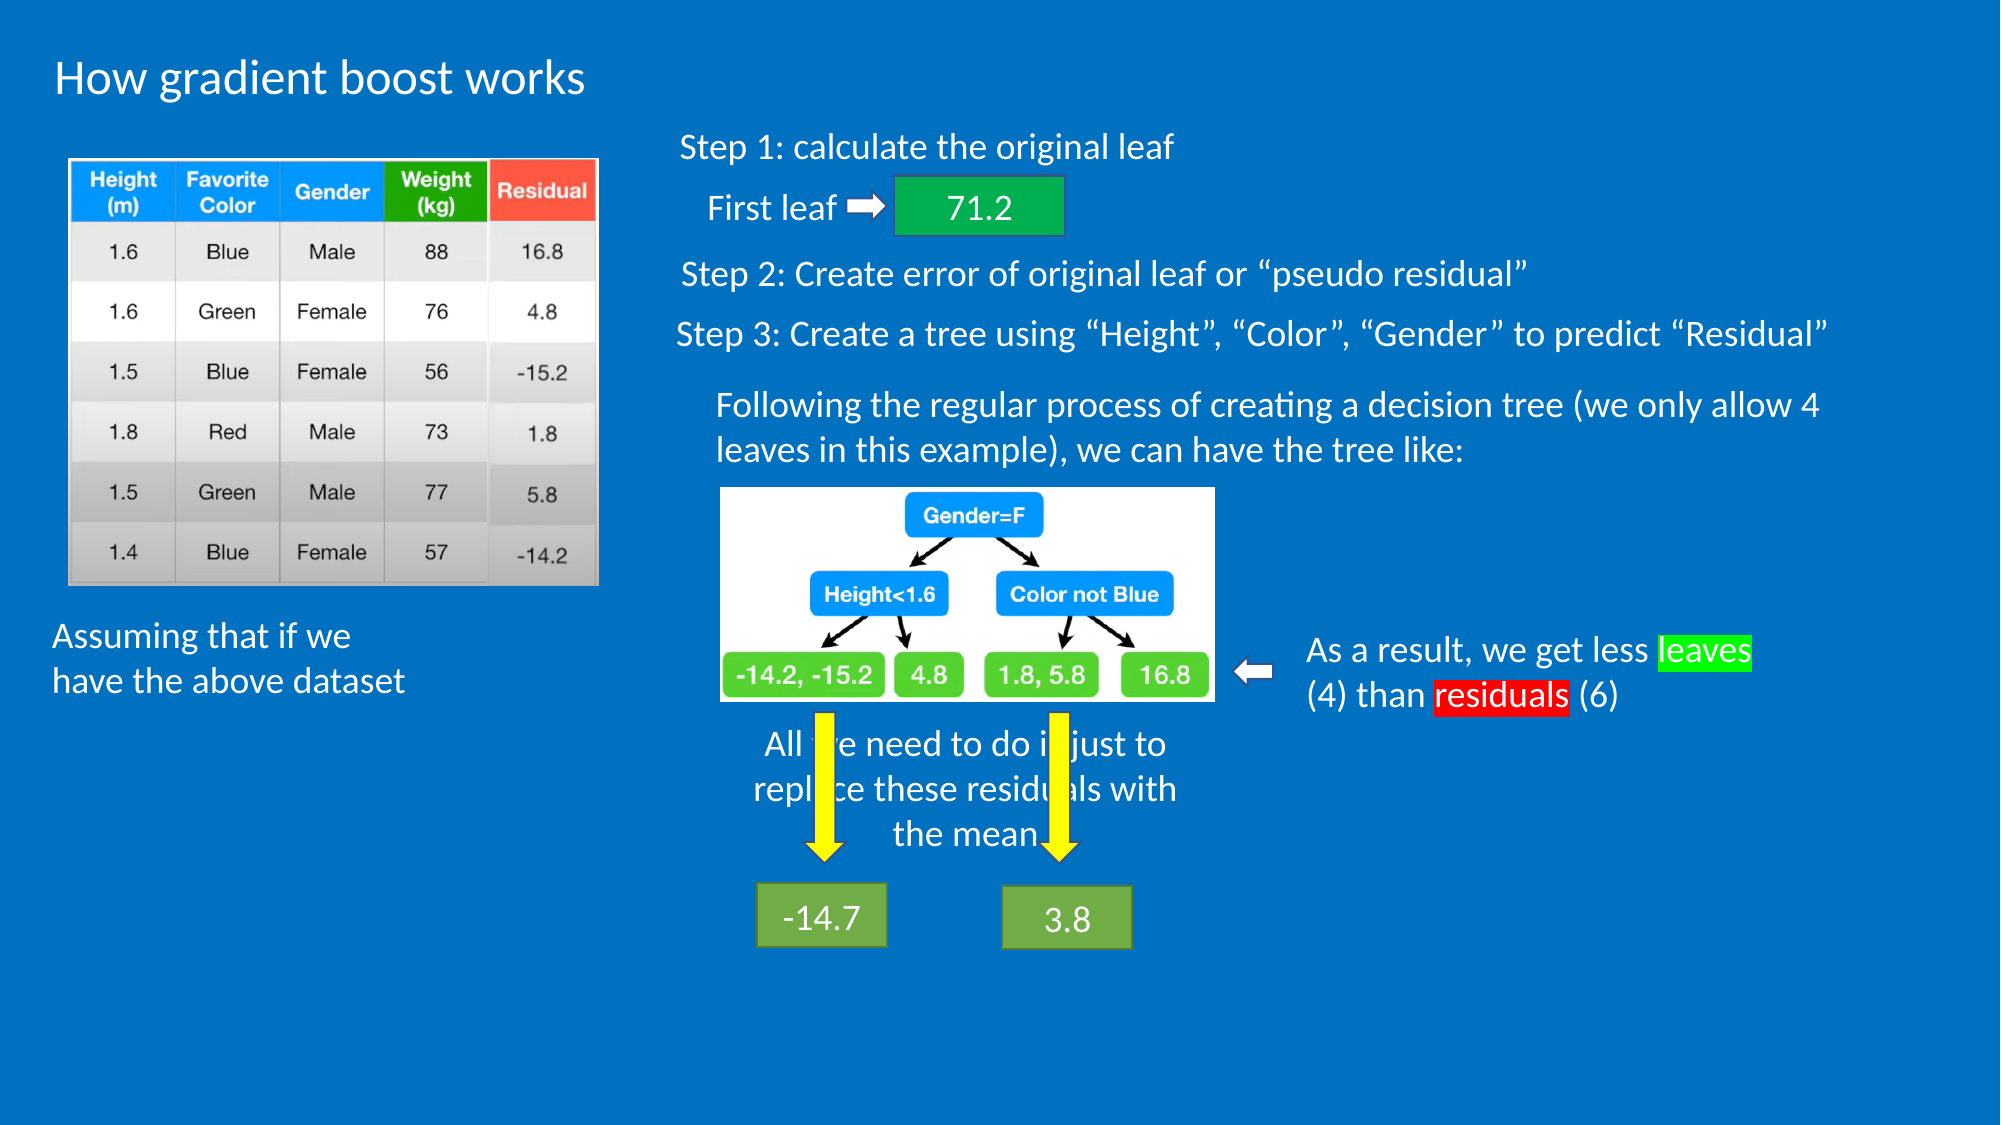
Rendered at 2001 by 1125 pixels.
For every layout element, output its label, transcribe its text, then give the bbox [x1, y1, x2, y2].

text_box Step 1: calculate the original leaf [664, 114, 1199, 175]
text_box All we need to do is just to replace these residuals with the mean [829, 712, 1055, 862]
text_box Step 2: Create error of original leaf or “pseudo residual” [666, 241, 1545, 301]
text_box All we need to do is just to replace these residuals with the mean [1064, 712, 1215, 862]
text_box [800, 711, 849, 866]
text_box As a result, we get less leaves (4) than residuals (6) [1291, 617, 1808, 723]
text_box -14.7 [756, 882, 888, 948]
text_box [845, 188, 889, 224]
text_box Assuming that if we have the above dataset [37, 603, 442, 708]
text_box Following the regular process of creating a decision tree (we only allow 4 leaves in this example), we can have the tree like: [700, 372, 1932, 477]
text_box 71.2 [893, 175, 1066, 237]
picture [68, 158, 599, 586]
text_box First leaf [692, 175, 853, 236]
text_box 3.8 [1001, 885, 1133, 950]
text_box [1034, 711, 1084, 866]
text_box Step 3: Create a tree using “Height”, “Color”, “Gender” to predict “Residual” [661, 301, 1952, 362]
picture [720, 487, 1215, 702]
text_box [1231, 653, 1275, 690]
text_box All we need to do is just to replace these residuals with the mean [717, 712, 820, 862]
text_box How gradient boost works [39, 37, 601, 112]
